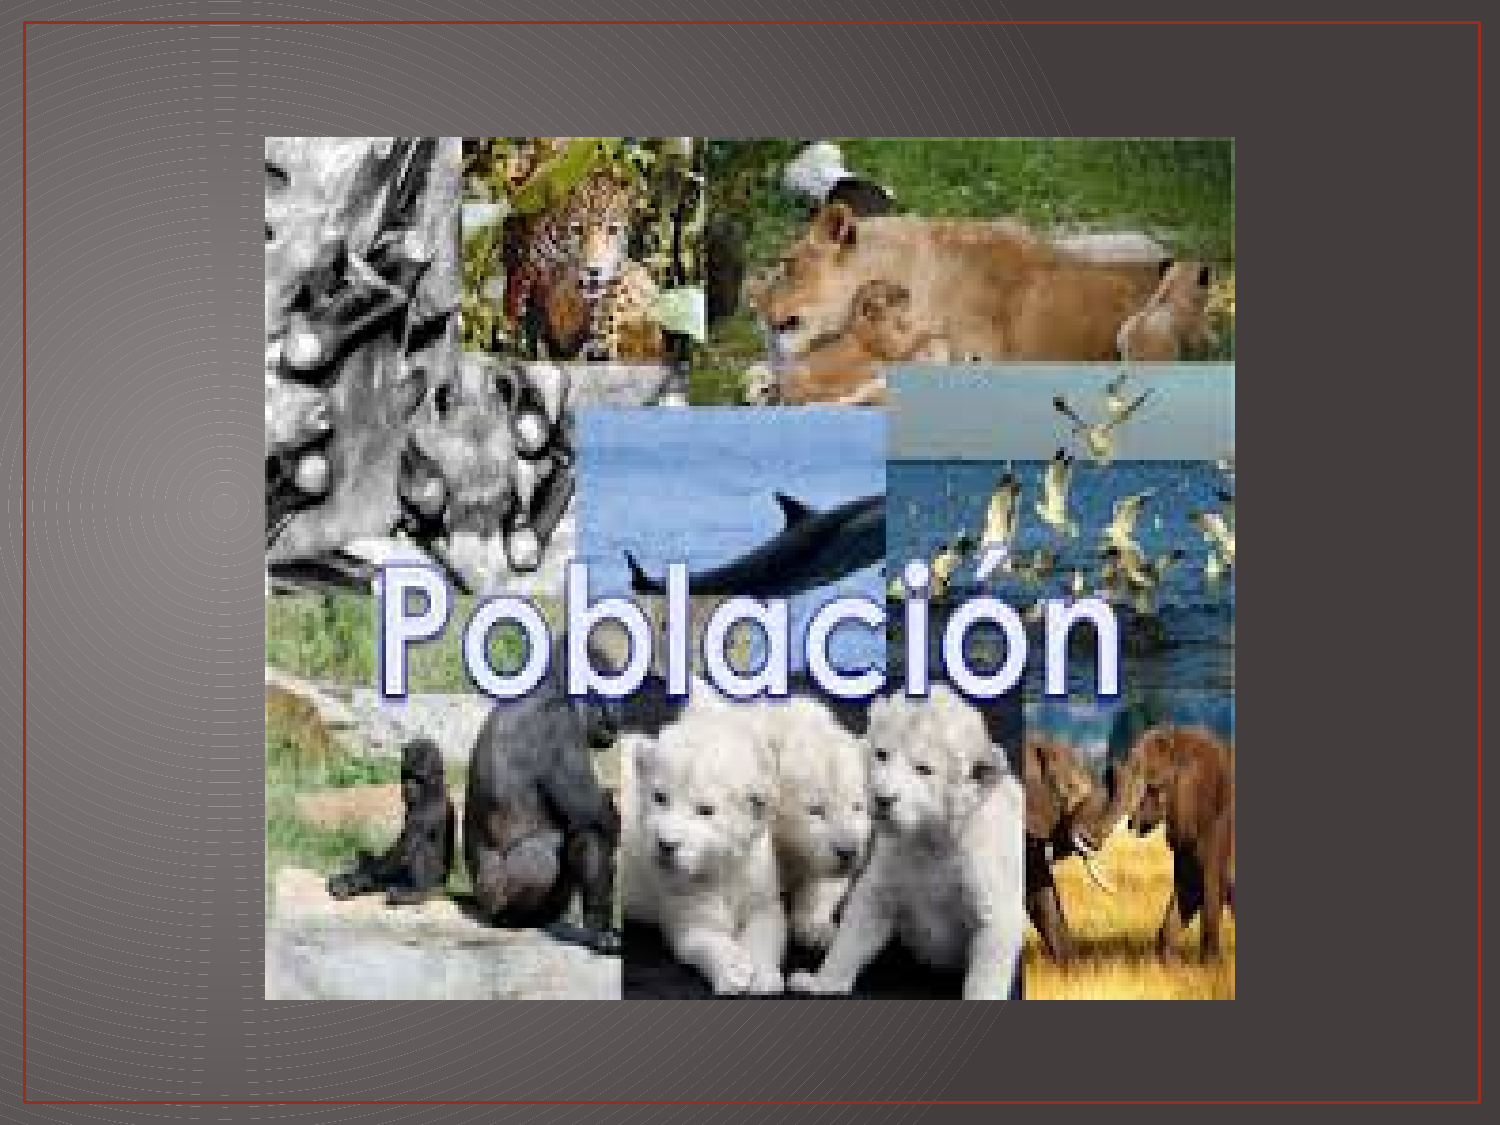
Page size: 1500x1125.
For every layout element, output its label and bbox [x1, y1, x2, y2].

picture [265, 136, 1235, 1000]
list [75, 66, 1425, 1005]
